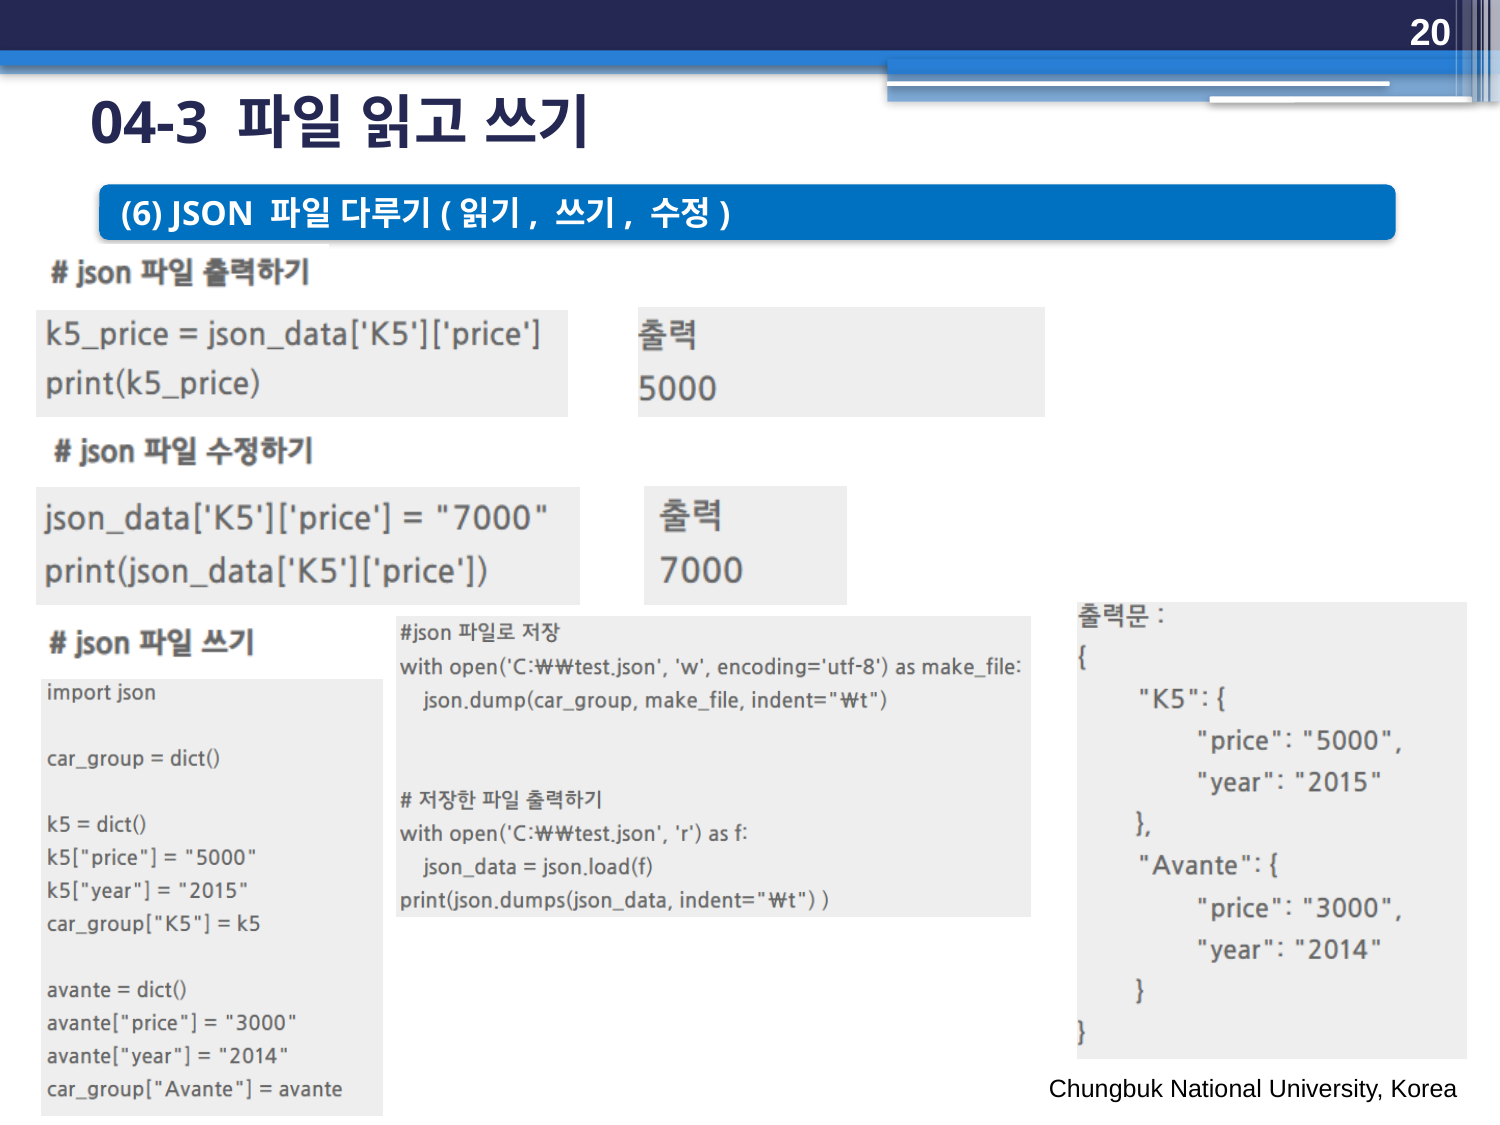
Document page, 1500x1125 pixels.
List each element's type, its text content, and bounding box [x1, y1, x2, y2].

title 04-3 파일 읽고 쓰기 [75, 32, 1426, 209]
picture [638, 307, 1045, 418]
picture [40, 679, 383, 1117]
picture [36, 487, 581, 606]
picture [644, 485, 847, 606]
picture [39, 616, 273, 676]
picture [1077, 601, 1467, 1059]
picture [36, 424, 342, 483]
slide_number 20 [1341, 0, 1467, 61]
picture [396, 616, 1032, 917]
picture [36, 310, 568, 418]
picture [36, 243, 329, 307]
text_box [99, 184, 1396, 241]
